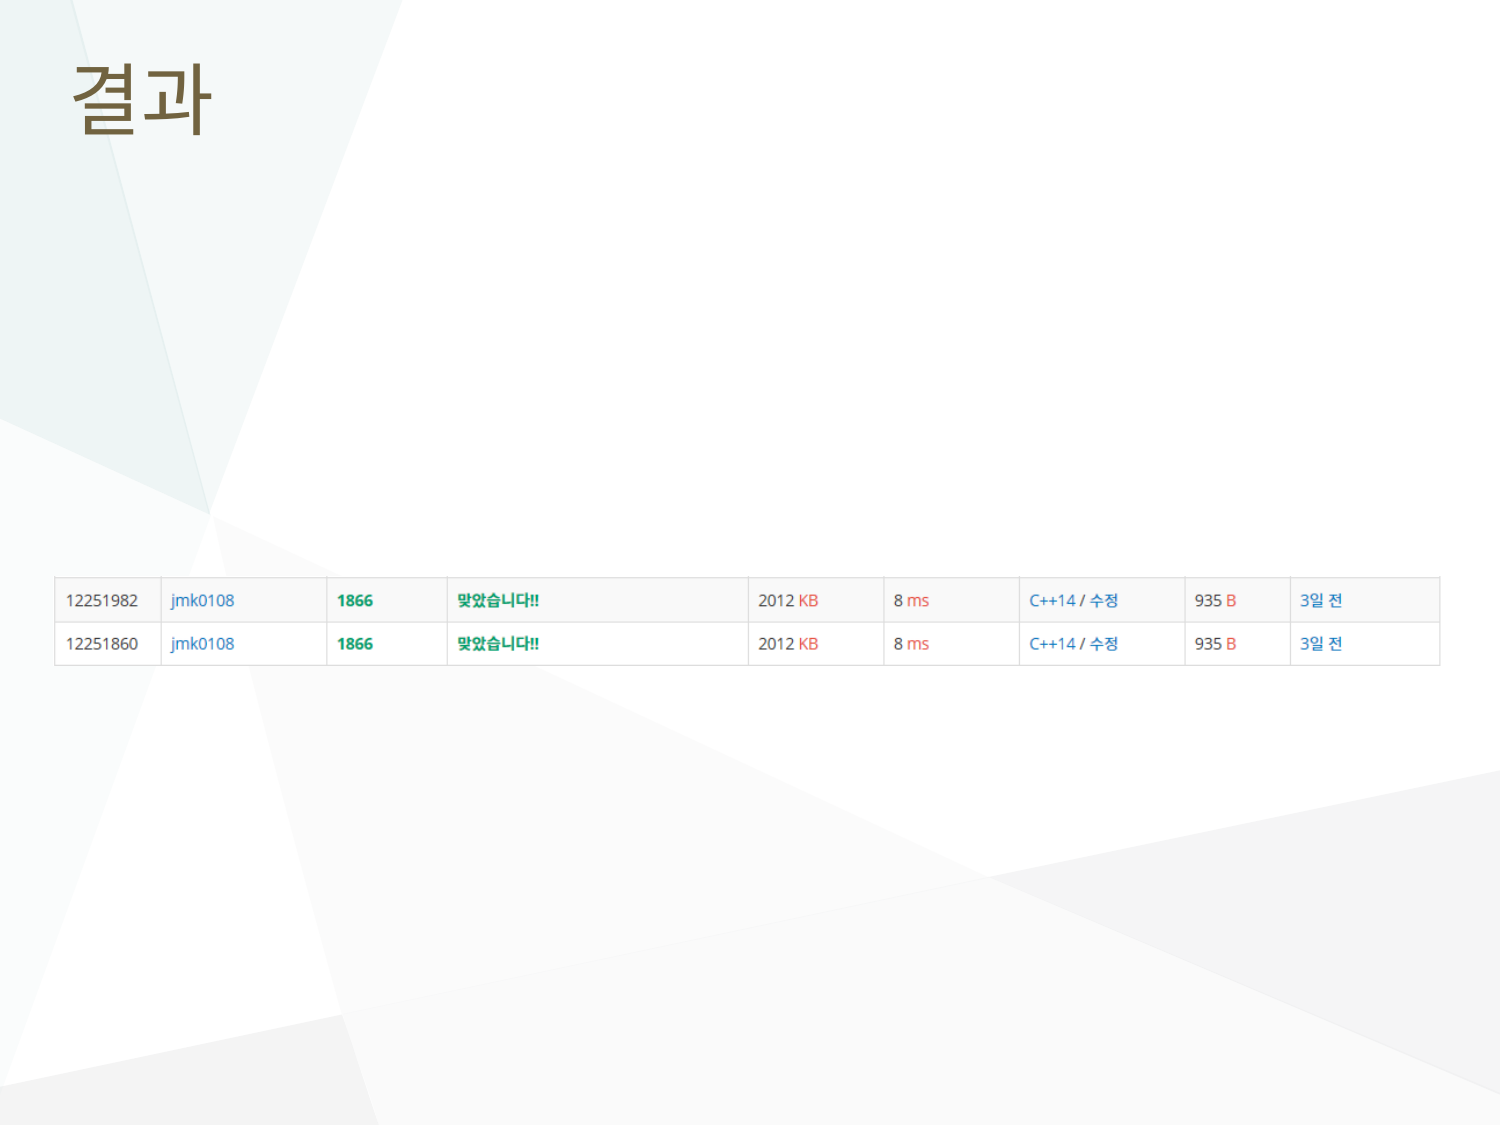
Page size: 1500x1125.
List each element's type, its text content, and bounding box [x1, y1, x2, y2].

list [52, 576, 1444, 667]
title 결과 [53, 20, 1444, 175]
